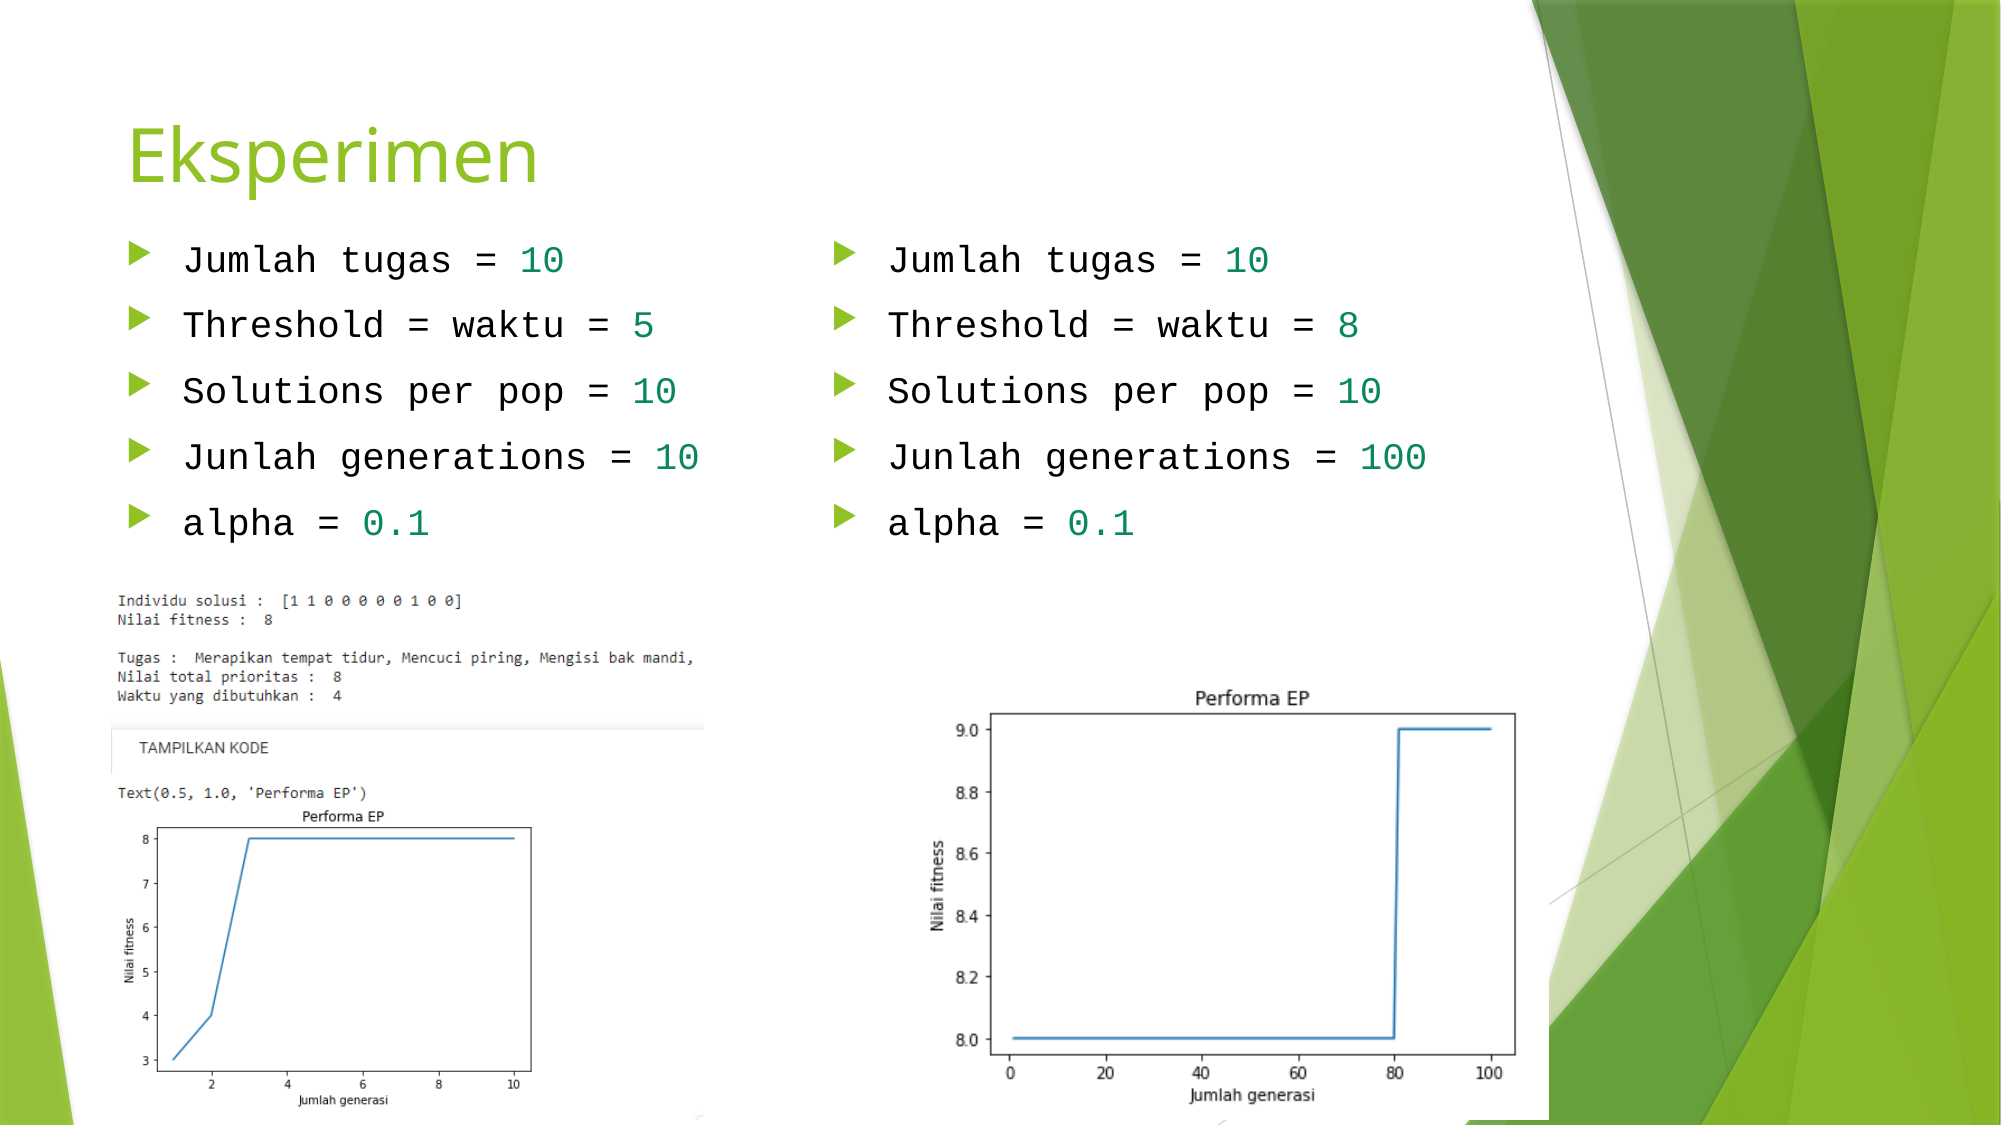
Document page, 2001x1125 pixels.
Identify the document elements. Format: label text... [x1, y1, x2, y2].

list Jumlah tugas = 10 Threshold = waktu = 5 Solutions per pop = 10 Junlah generations = 10 alpha = 0.1 [111, 227, 743, 594]
picture [912, 678, 1550, 1121]
title Eksperimen [111, 99, 1522, 317]
picture [110, 588, 704, 1121]
text_box Jumlah tugas = 10 Threshold = waktu = 8 Solutions per pop = 10 Junlah generations = 100 alpha = 0.1 [816, 227, 1448, 594]
